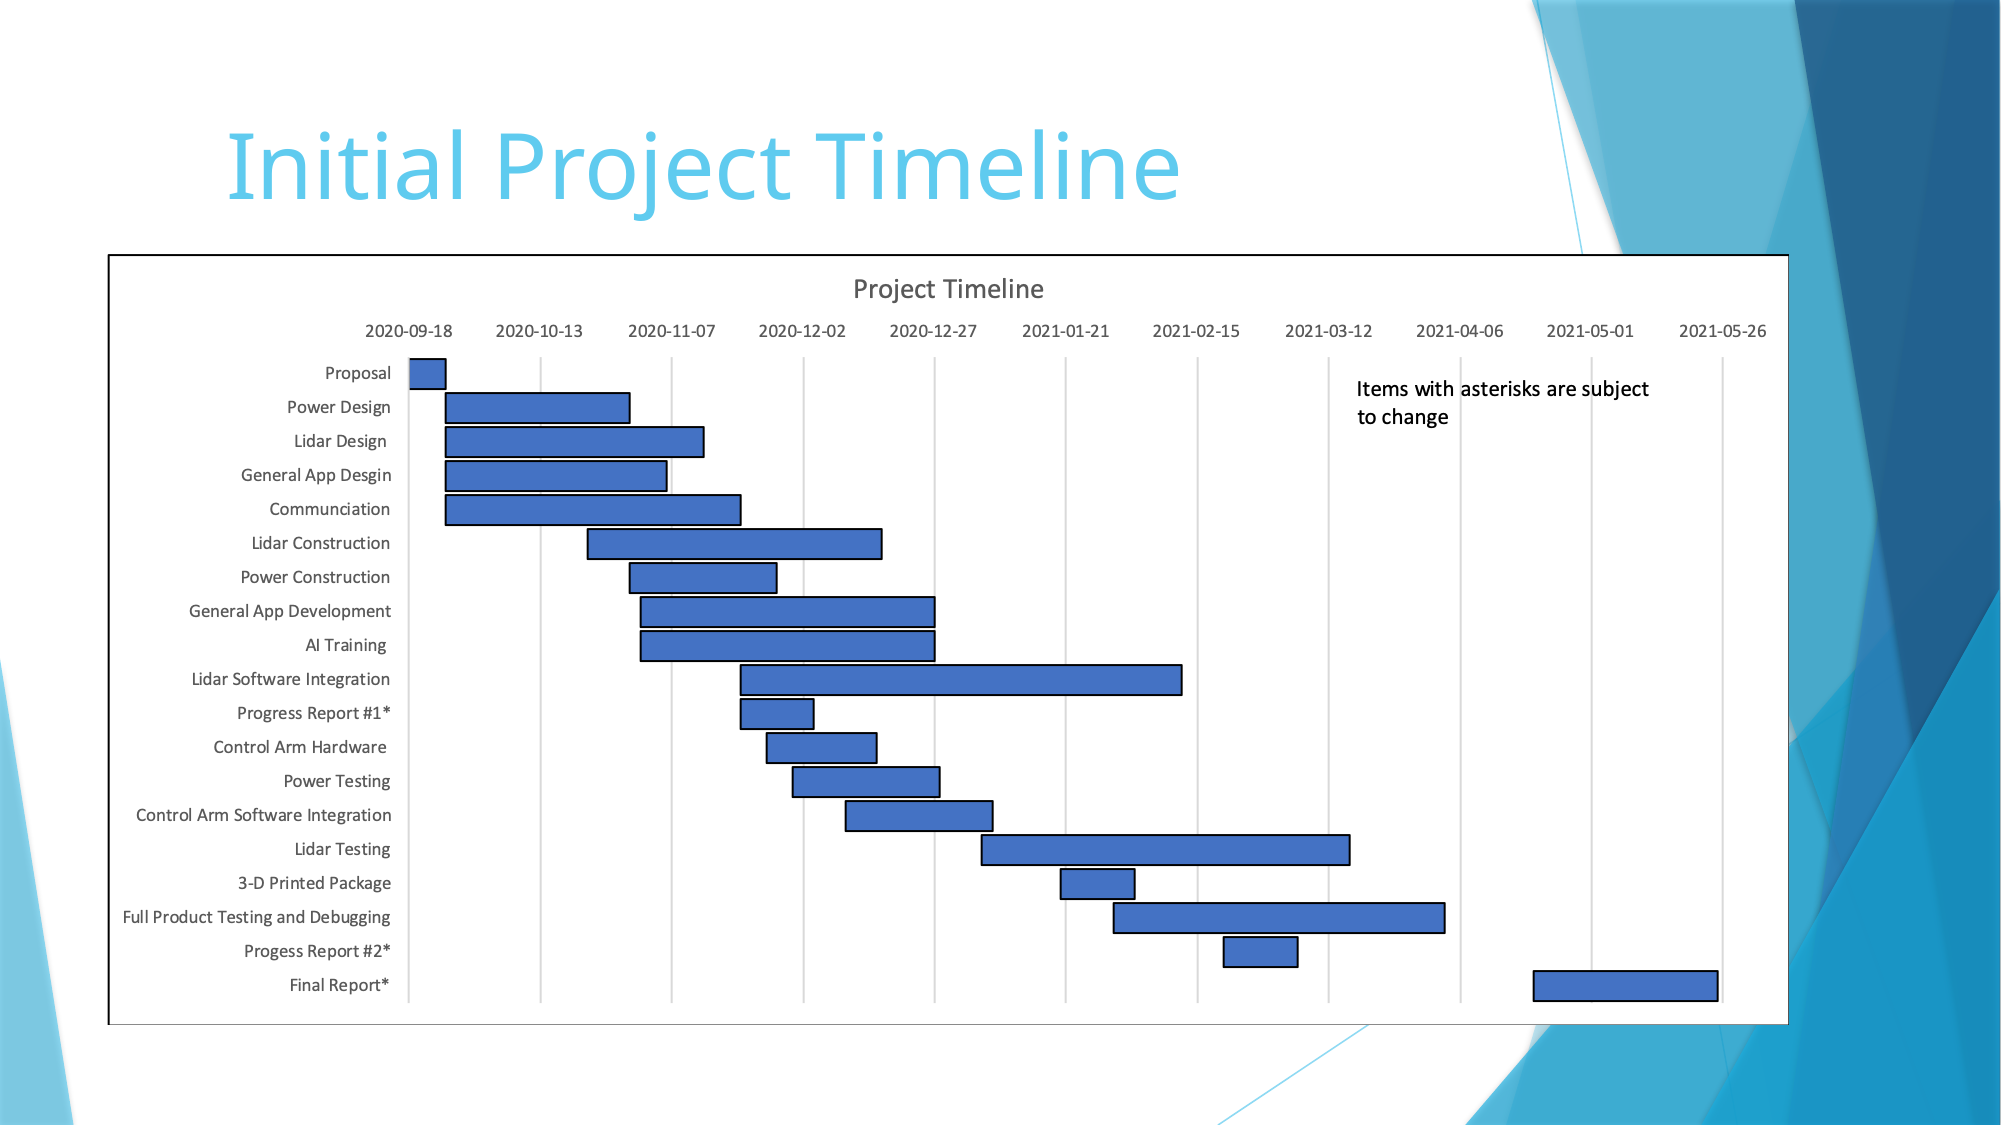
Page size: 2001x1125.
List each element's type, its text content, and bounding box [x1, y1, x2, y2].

picture [107, 253, 1790, 1026]
title Initial Project Timeline [211, 99, 1884, 281]
